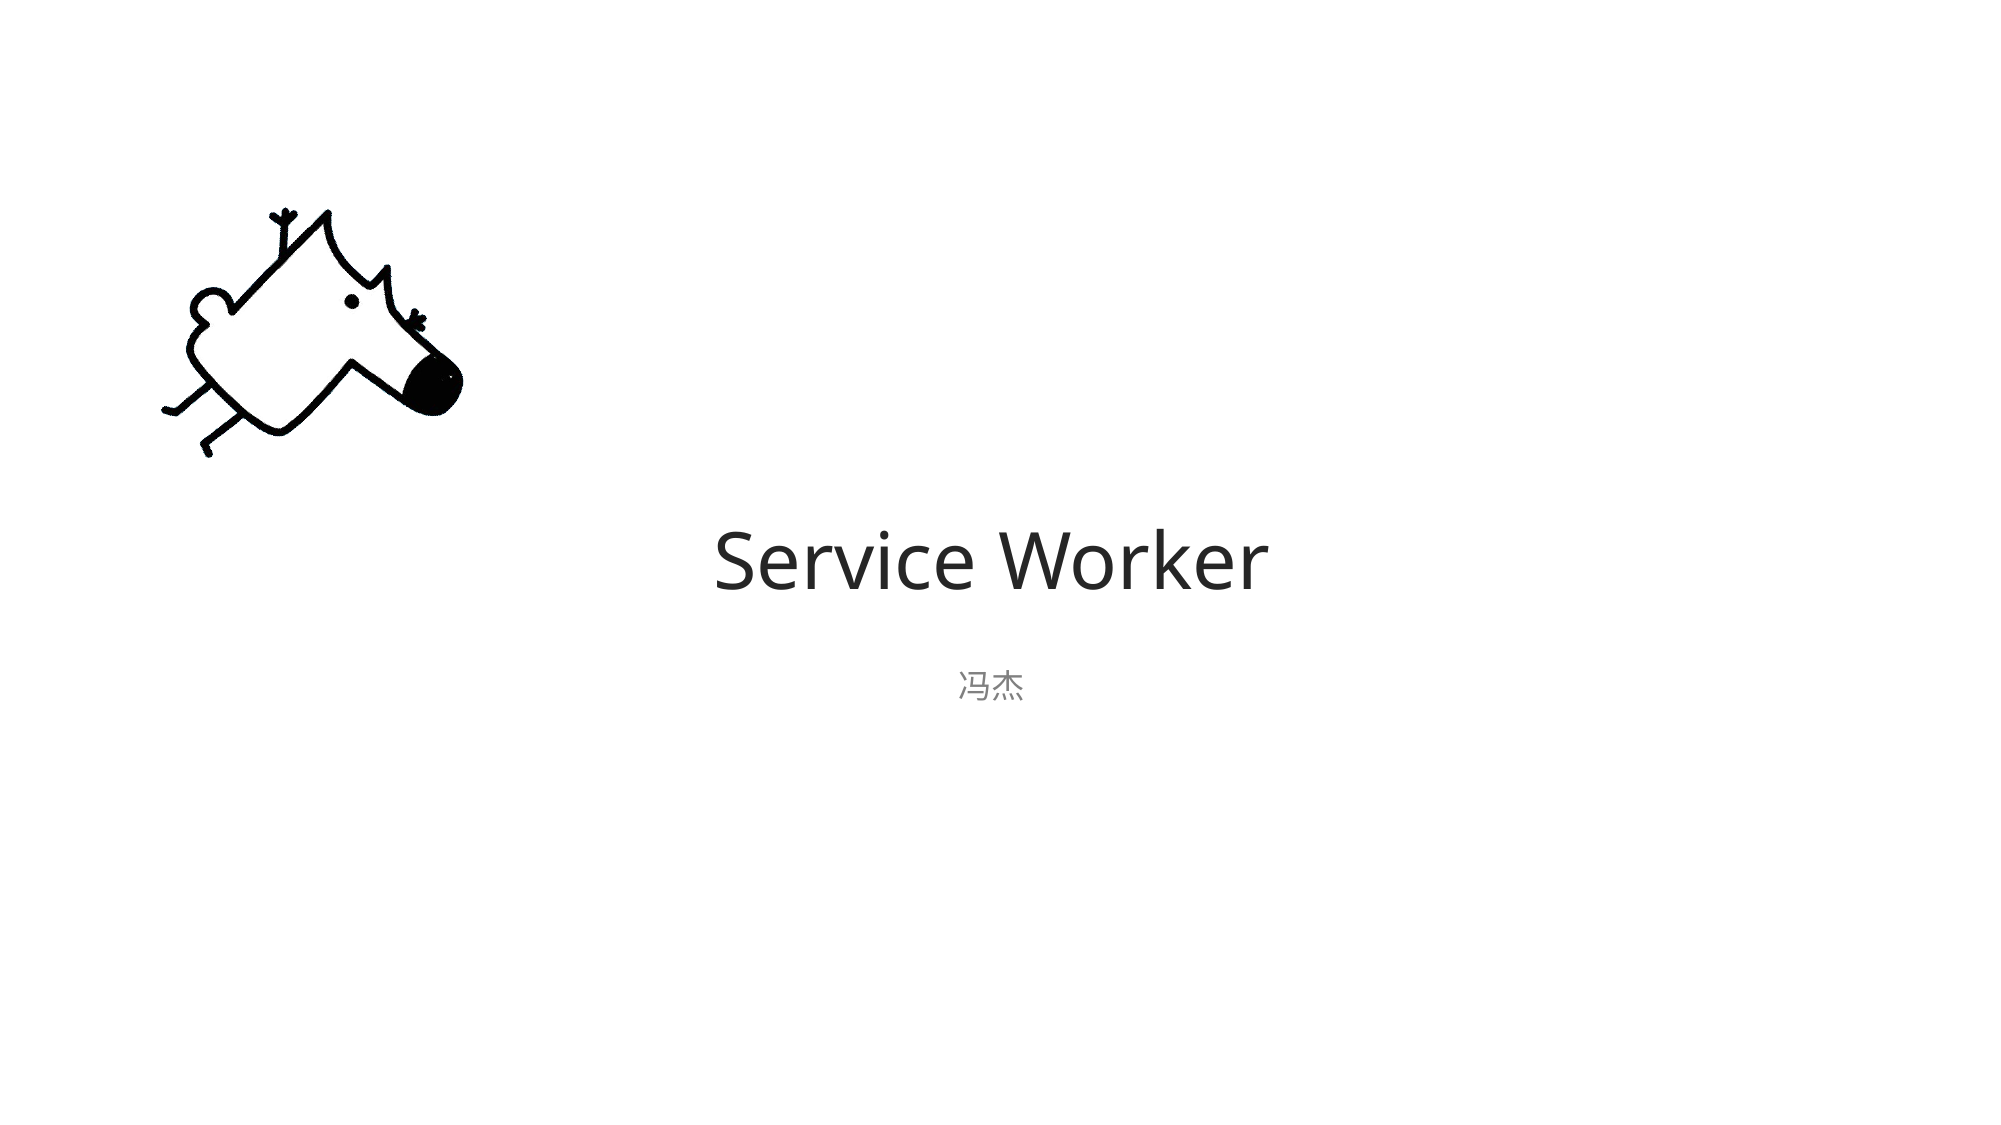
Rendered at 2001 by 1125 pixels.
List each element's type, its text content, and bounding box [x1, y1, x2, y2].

subtitle 冯杰 [241, 662, 1742, 717]
title Service Worker [241, 222, 1742, 615]
picture [69, 121, 533, 585]
